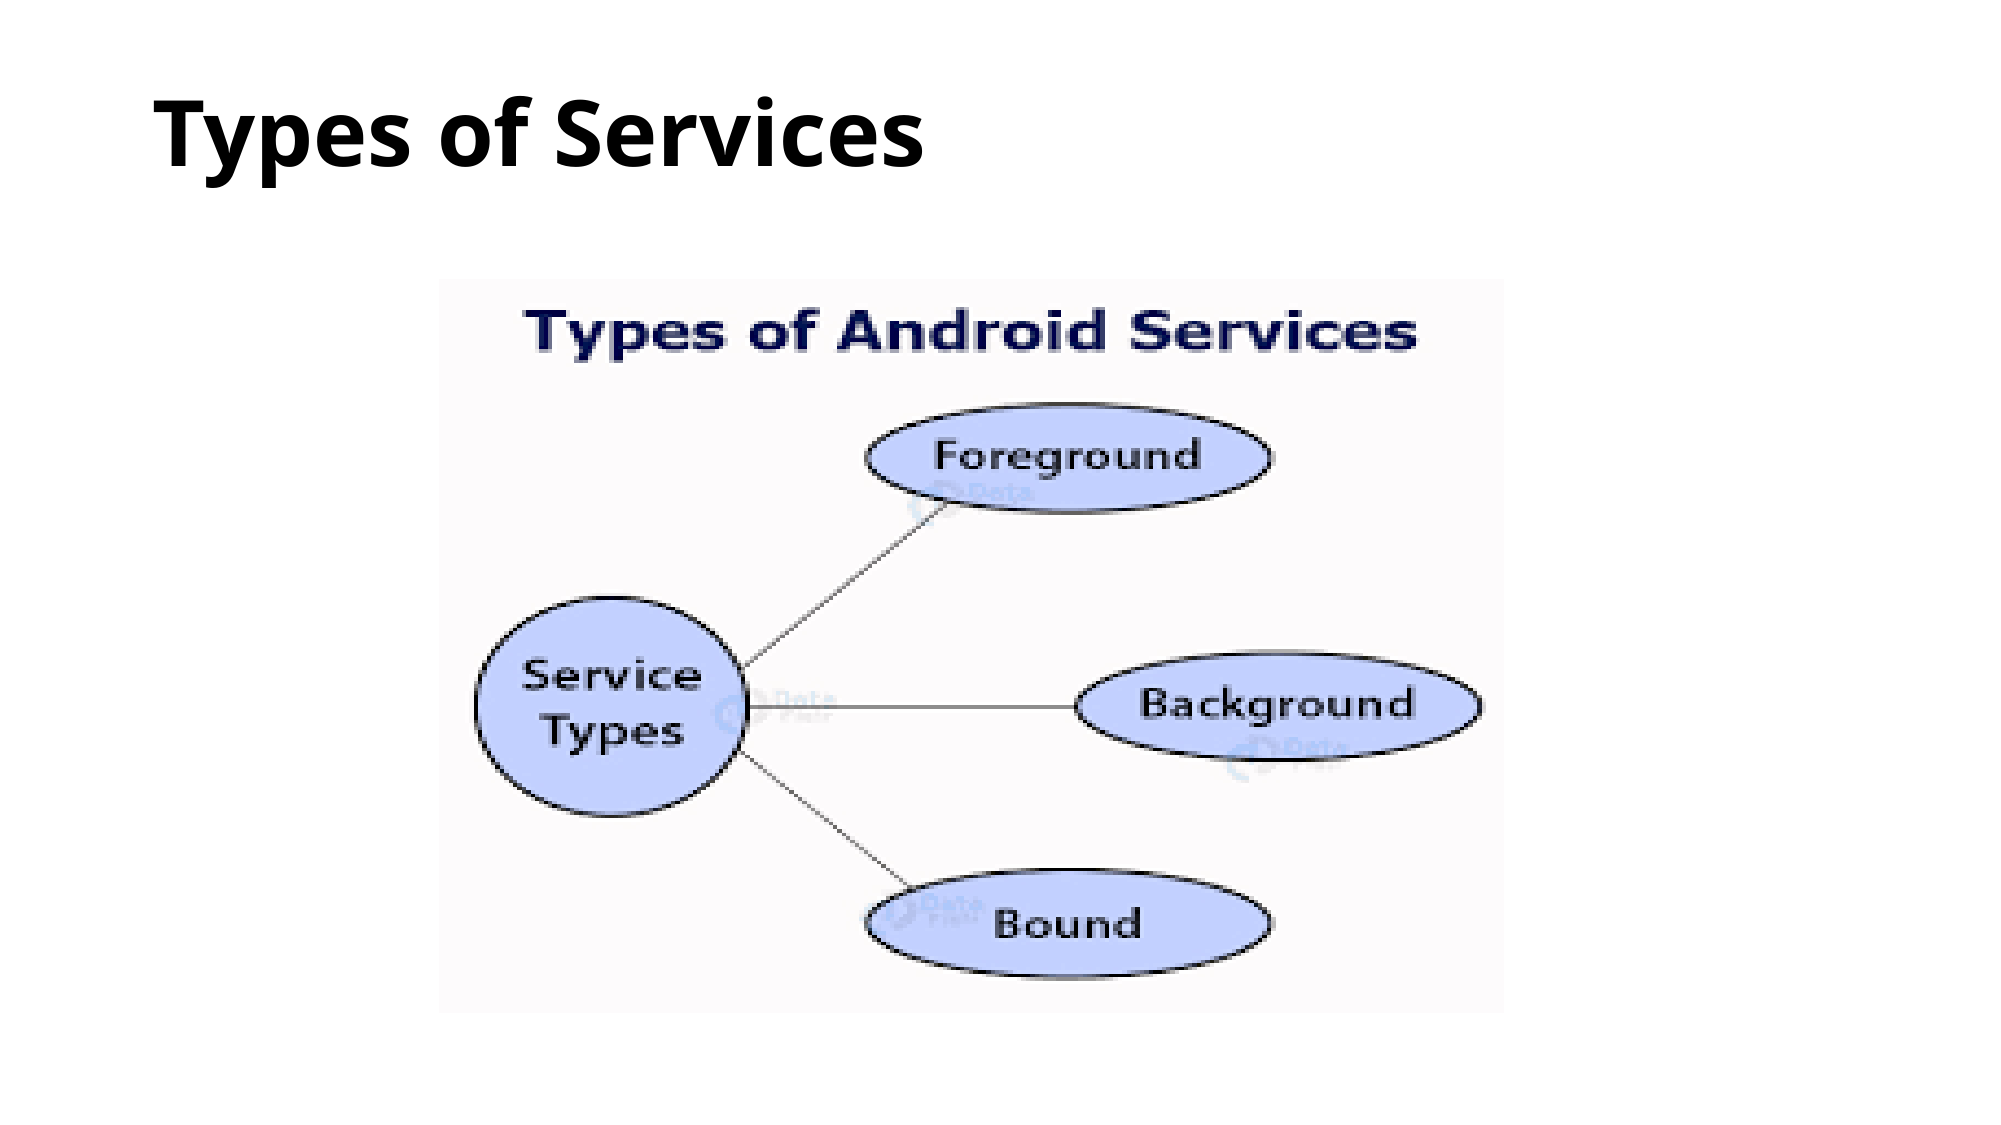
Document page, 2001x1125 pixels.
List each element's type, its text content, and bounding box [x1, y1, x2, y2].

title Types of Services [137, 59, 1863, 214]
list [439, 279, 1504, 1013]
